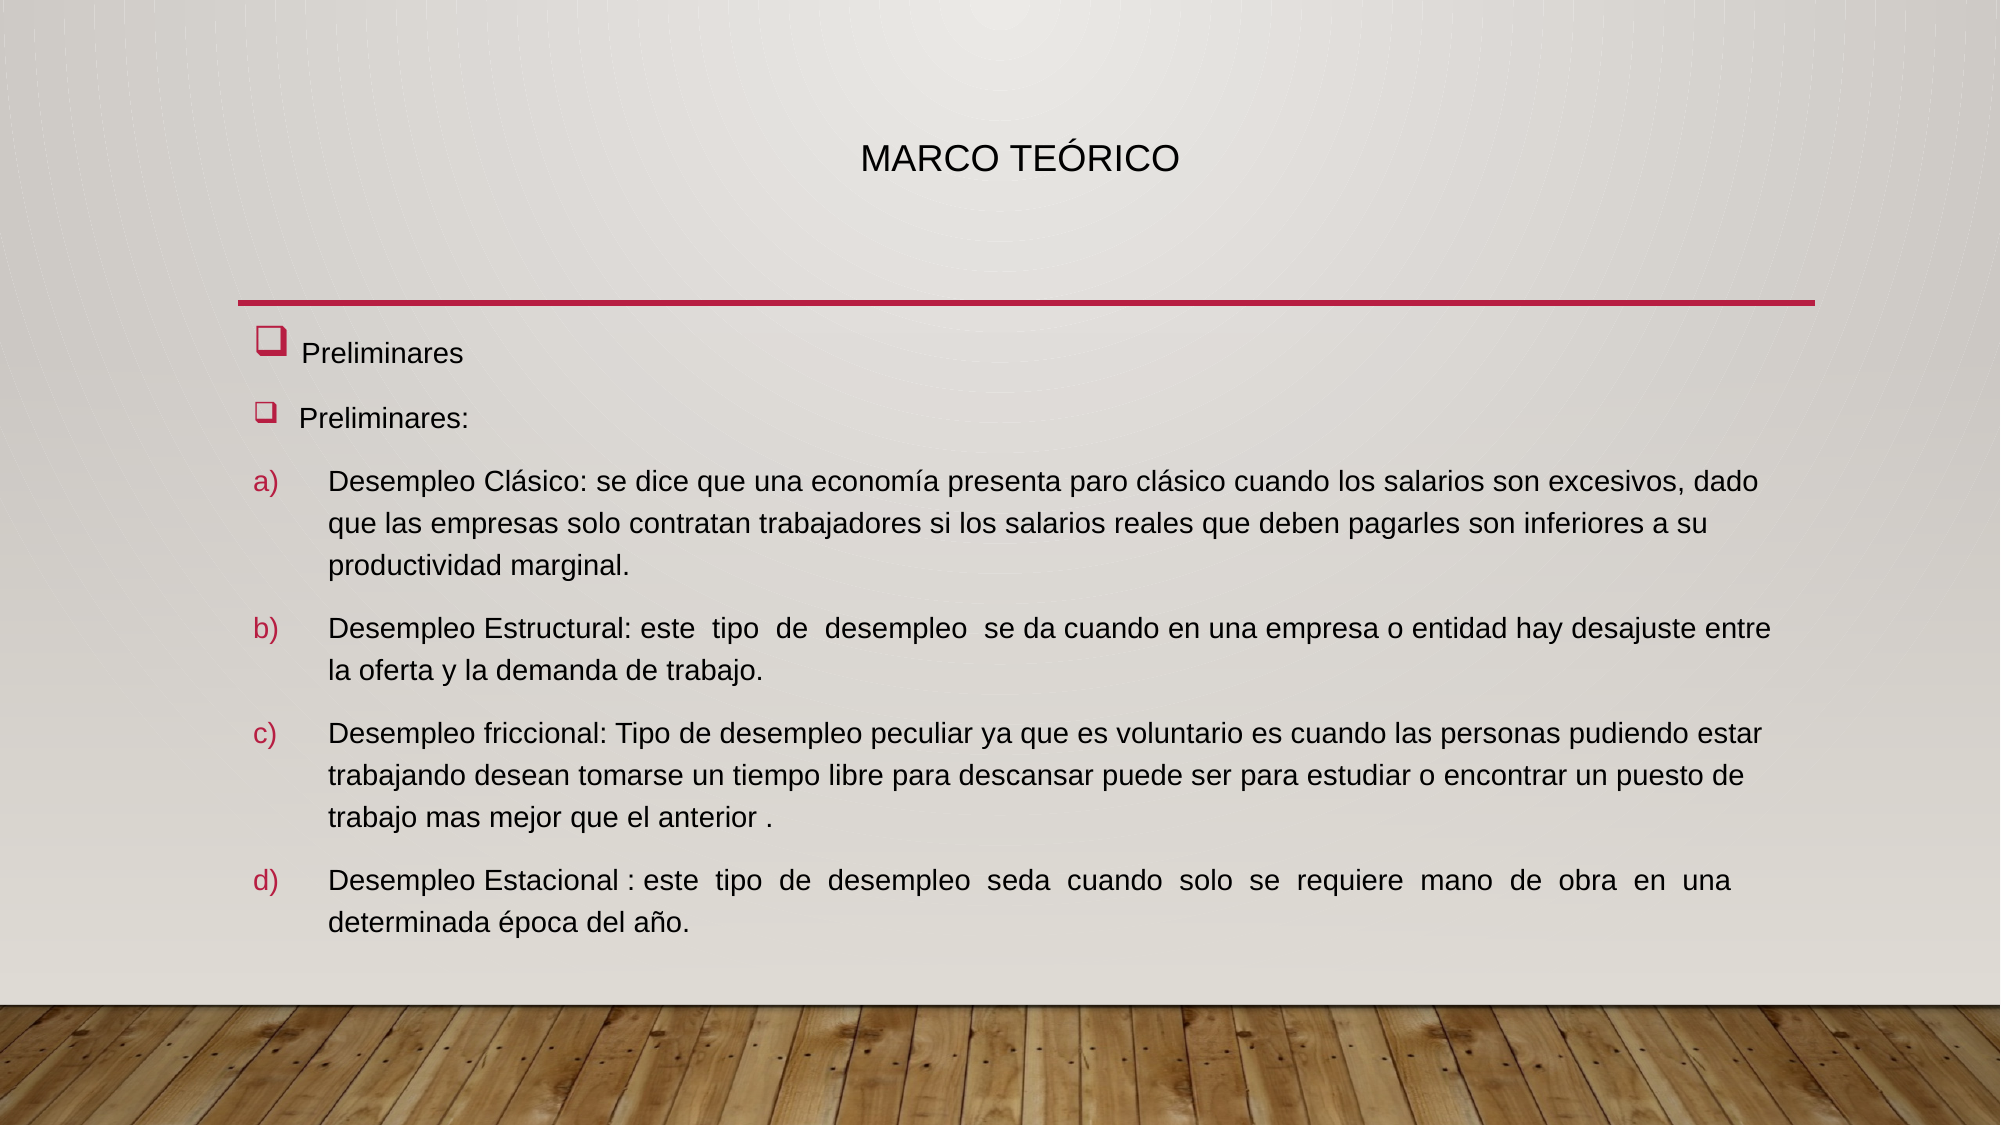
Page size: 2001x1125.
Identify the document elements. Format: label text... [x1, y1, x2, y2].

picture [0, 1005, 2000, 1125]
title Marco teórico [238, 131, 1814, 304]
list Preliminares Preliminares: Desempleo Clásico: se dice que una economía presenta paro clásico cuando los salarios son excesivos, dado que las empresas solo contratan trabajadores si los salarios reales que deben pagarles son inferiores a su productividad marginal. Desempleo Estructural: este tipo de desempleo se da cuando en una empresa o entidad hay desajuste entre la oferta y la demanda de trabajo. Desempleo friccional: Tipo de desempleo peculiar ya que es voluntario es cuando las personas pudiendo estar trabajando desean tomarse un tiempo libre para descansar puede ser para estudiar o encontrar un puesto de trabajo mas mejor que el anterior . Desempleo Estacional : este tipo de desempleo seda cuando solo se requiere mano de obra en una determinada época del año. [238, 304, 1814, 967]
